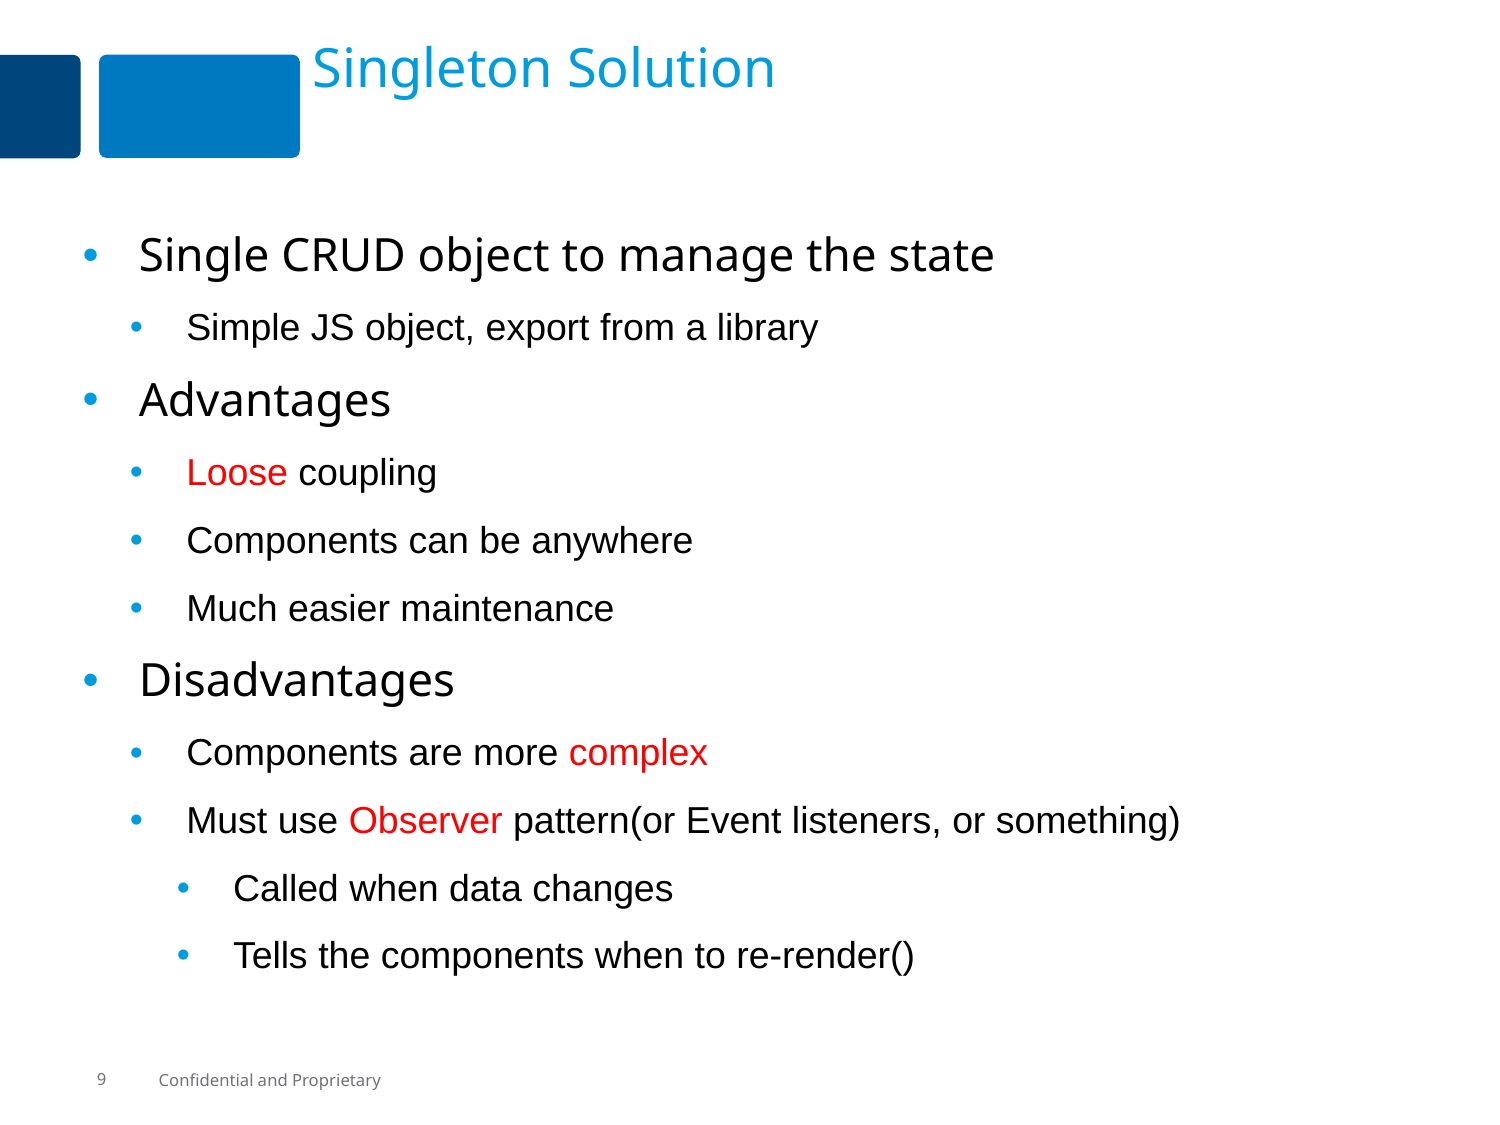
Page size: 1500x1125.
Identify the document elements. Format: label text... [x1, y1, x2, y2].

title Singleton Solution [312, 37, 1463, 175]
list Single CRUD object to manage the state Simple JS object, export from a library Advantages Loose coupling Components can be anywhere Much easier maintenance Disadvantages Components are more complex Must use Observer pattern(or Event listeners, or something) Called when data changes Tells the components when to re-render() [82, 221, 1413, 1013]
